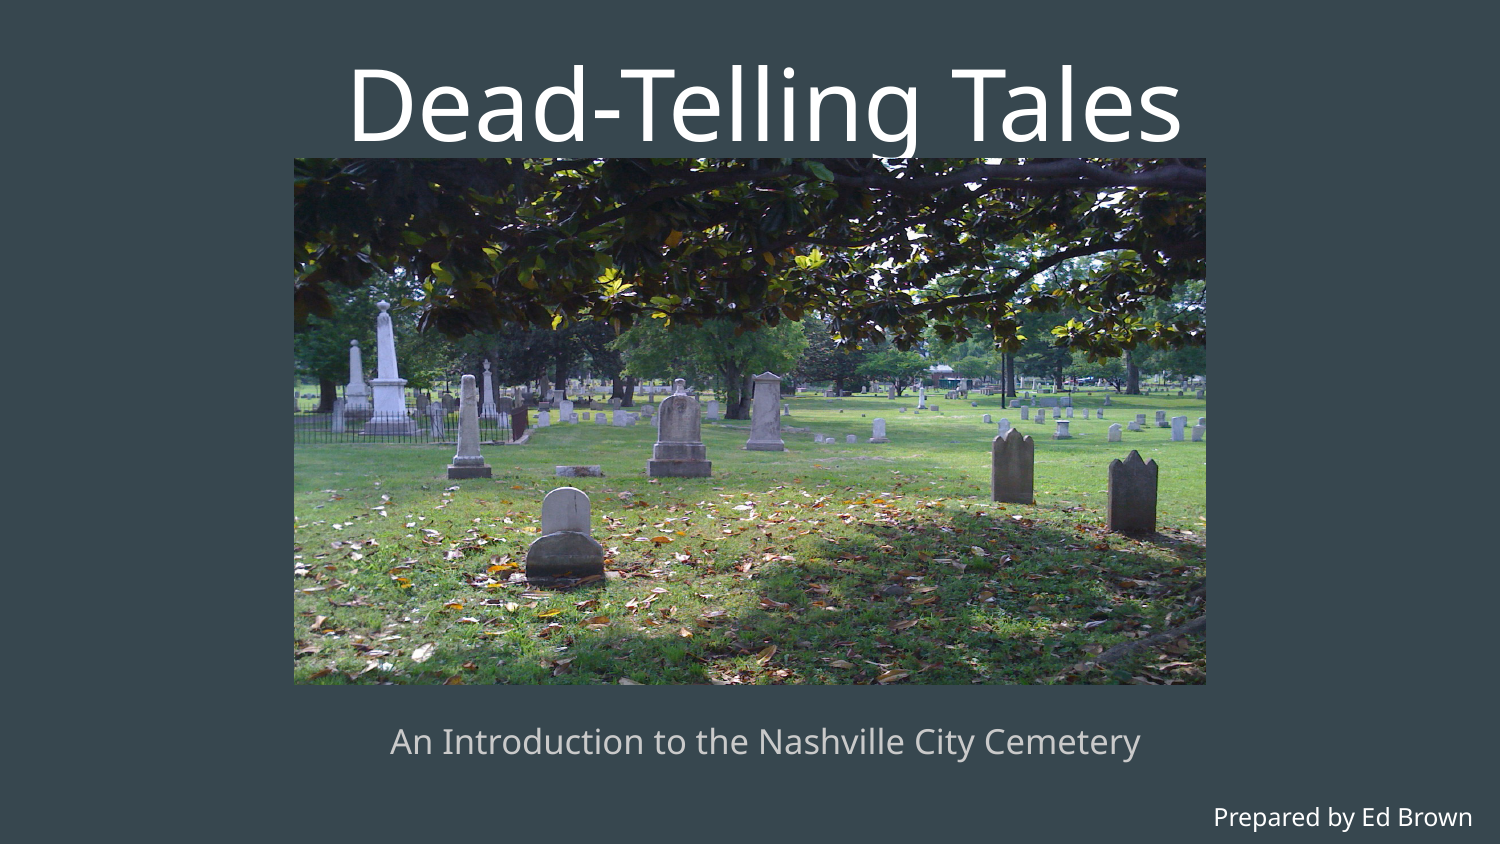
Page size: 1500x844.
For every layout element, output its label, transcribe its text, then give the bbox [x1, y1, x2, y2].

picture [294, 158, 1206, 685]
subtitle Prepared by Ed Brown [1084, 779, 1500, 844]
title Dead-Telling Tales [125, 0, 1406, 245]
subtitle An Introduction to the Nashville City Cemetery [125, 702, 1406, 780]
